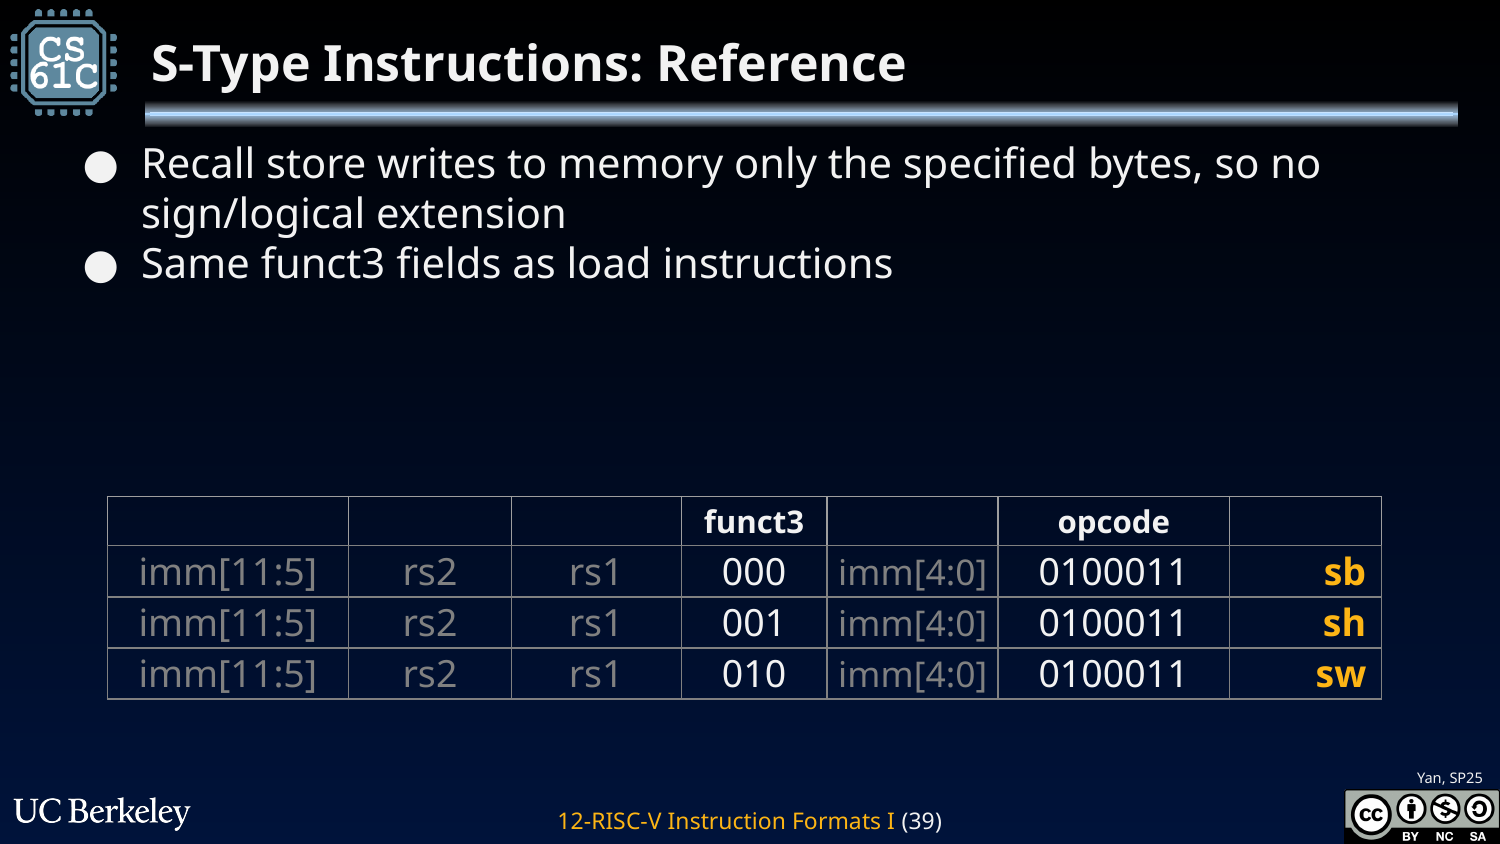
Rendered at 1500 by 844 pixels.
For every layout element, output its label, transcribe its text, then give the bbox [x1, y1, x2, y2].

picture [10, 9, 117, 116]
title S-Type Instructions: Reference [136, 16, 1449, 111]
table_cell sh [1230, 598, 1381, 647]
picture [1344, 789, 1500, 844]
table_cell rs2 [349, 546, 511, 596]
table_cell 0100011 [999, 649, 1229, 698]
table_cell rs1 [512, 649, 681, 698]
table_cell imm[11:5] [108, 546, 348, 596]
table_cell rs1 [512, 546, 681, 596]
table_header [349, 497, 511, 545]
picture [13, 797, 191, 831]
table_cell 001 [682, 598, 826, 647]
table_cell 0100011 [999, 546, 1229, 596]
table_header funct3 [682, 497, 826, 545]
table_cell sw [1230, 649, 1381, 698]
table_header [512, 497, 681, 545]
table_cell imm[11:5] [108, 598, 348, 647]
table_cell 000 [682, 546, 826, 596]
table_cell 0100011 [999, 598, 1229, 647]
table_cell imm[11:5] [108, 649, 348, 698]
table_cell rs1 [512, 598, 681, 647]
table_header [828, 497, 997, 545]
table_header [108, 497, 348, 545]
table_cell sb [1230, 546, 1381, 596]
table_header opcode [999, 497, 1229, 545]
table_cell 010 [682, 649, 826, 698]
table_cell imm[4:0] [828, 598, 997, 647]
table_cell rs2 [349, 598, 511, 647]
table_cell imm[4:0] [828, 649, 997, 698]
table_cell rs2 [349, 649, 511, 698]
list Recall store writes to memory only the specified bytes, so no sign/logical extension Same funct3 fields as load instructions [51, 122, 1449, 321]
table_header [1230, 497, 1381, 545]
table_cell imm[4:0] [828, 546, 997, 596]
